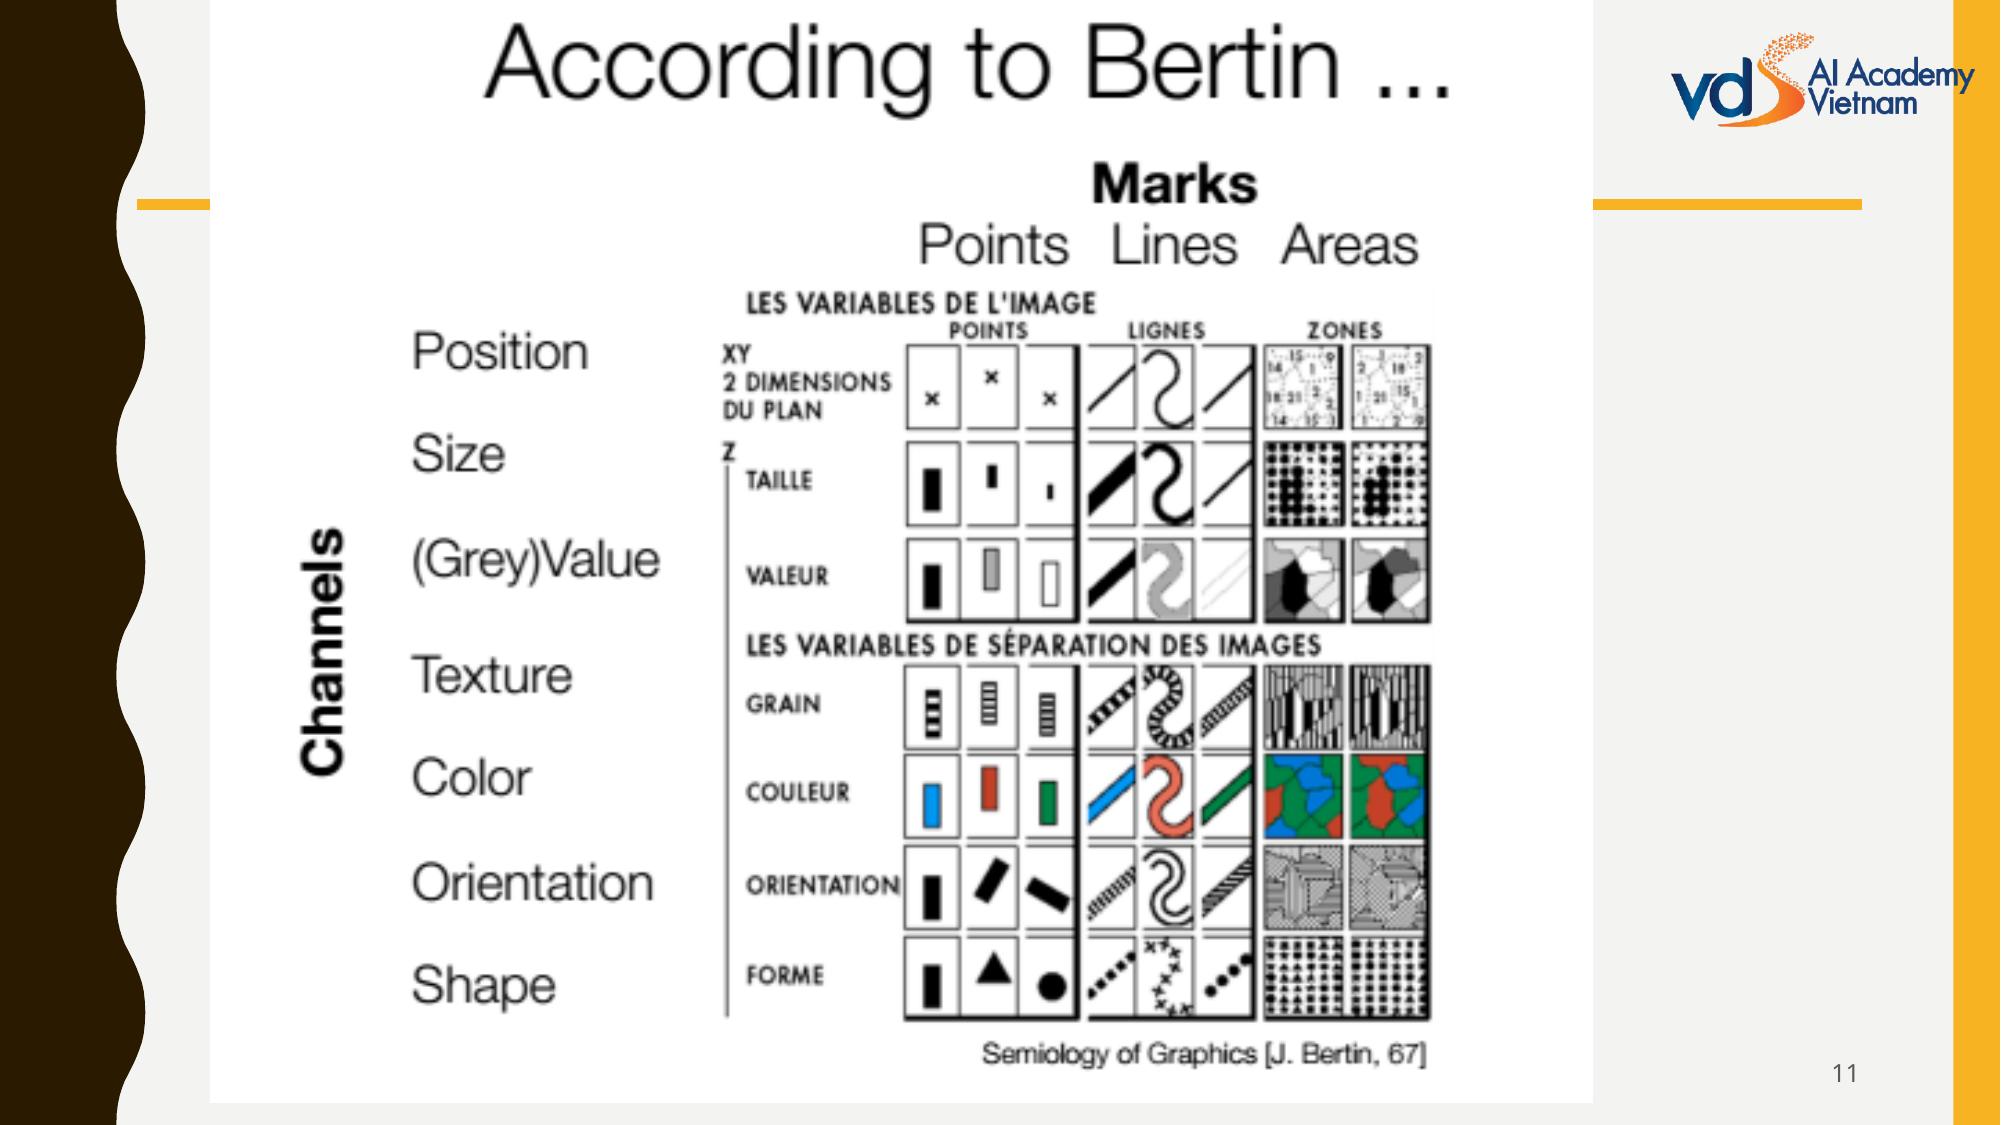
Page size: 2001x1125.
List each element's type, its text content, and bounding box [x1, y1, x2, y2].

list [210, 0, 1593, 1103]
picture [1671, 32, 1975, 127]
slide_number 11 [1593, 1045, 1875, 1103]
